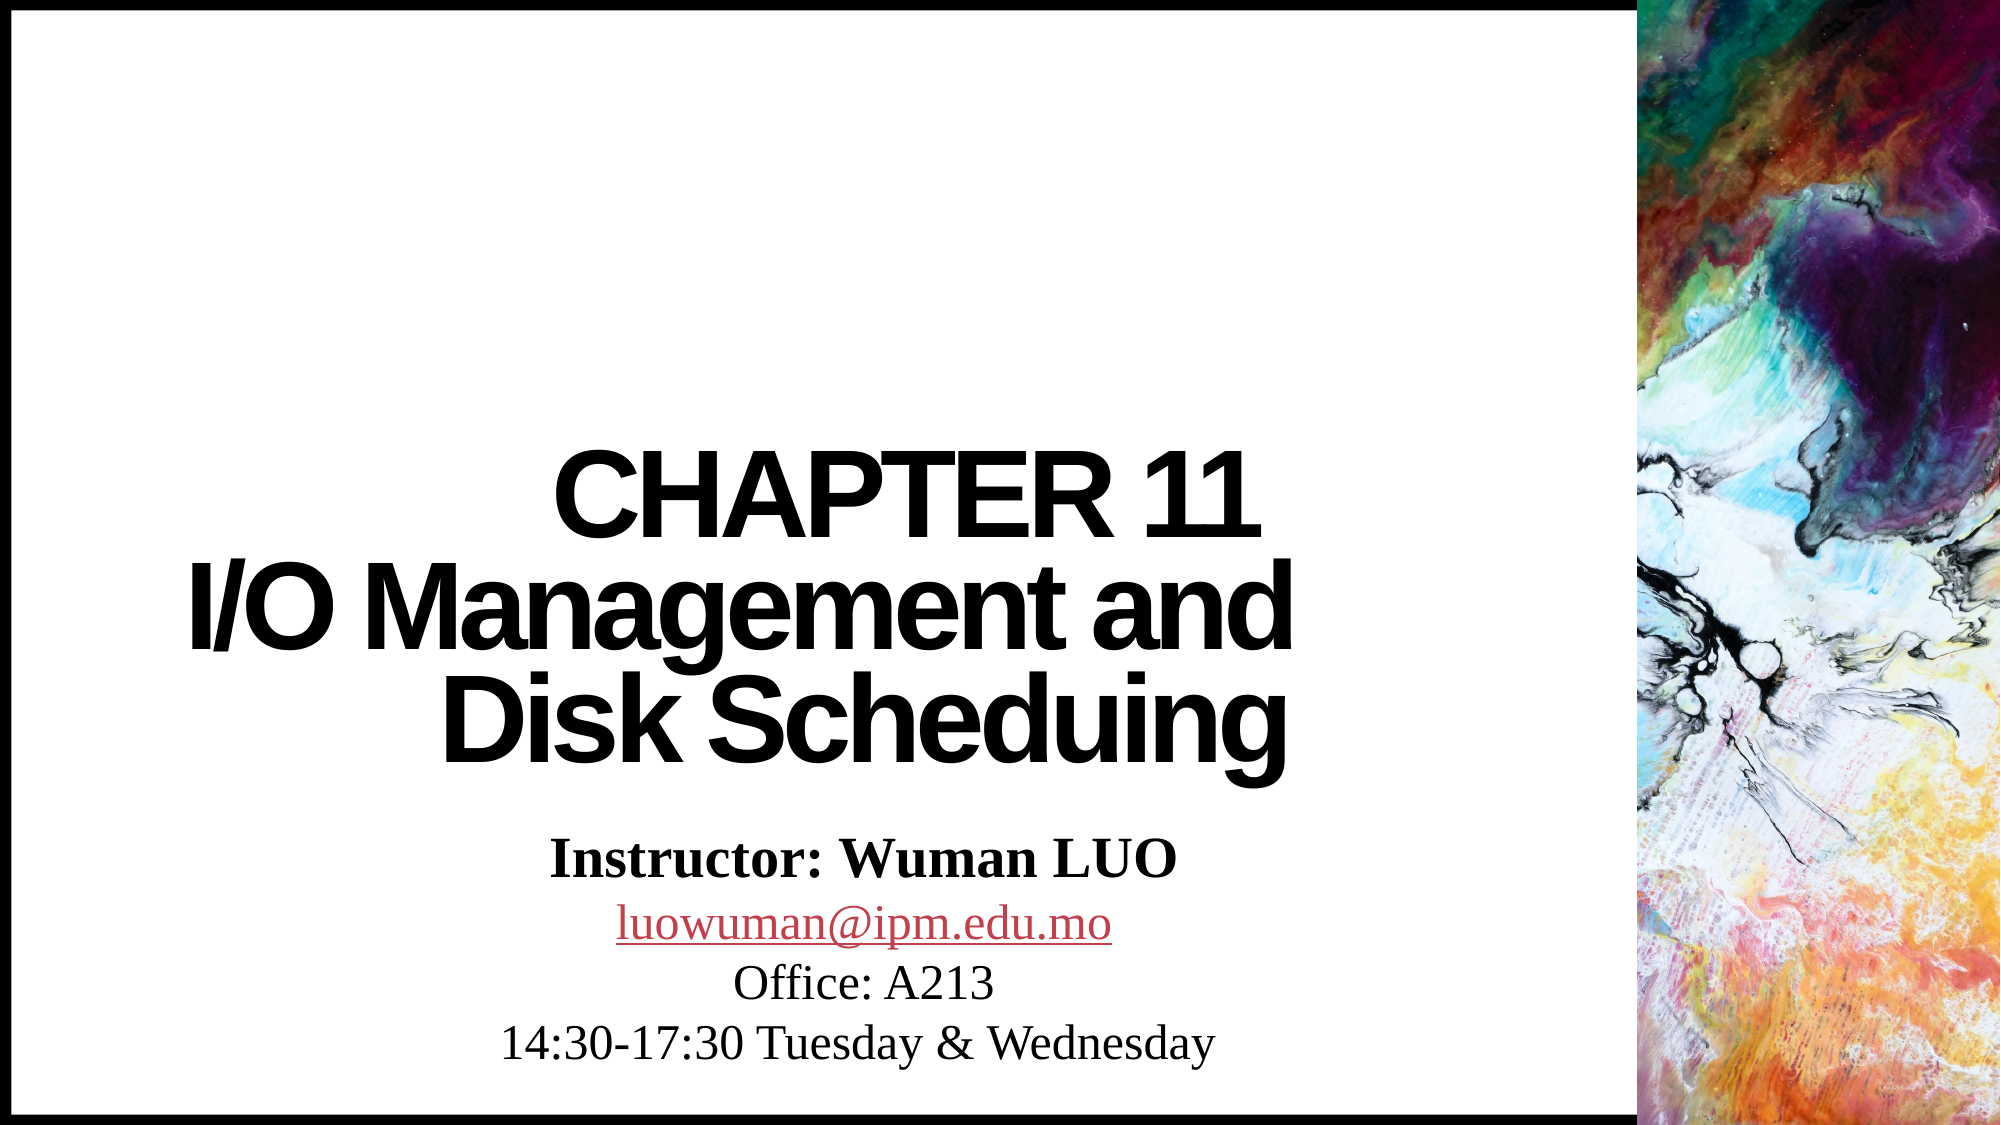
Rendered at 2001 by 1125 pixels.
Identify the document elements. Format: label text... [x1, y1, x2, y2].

picture [1637, 0, 2000, 1125]
text_box Instructor: Wuman LUO luowuman@ipm.edu.mo Office: A213 14:30-17:30 Tuesday & Wednesday [434, 812, 1294, 1077]
title CHAPTER 11 I/O Management and Disk Scheduing [74, 337, 1294, 788]
